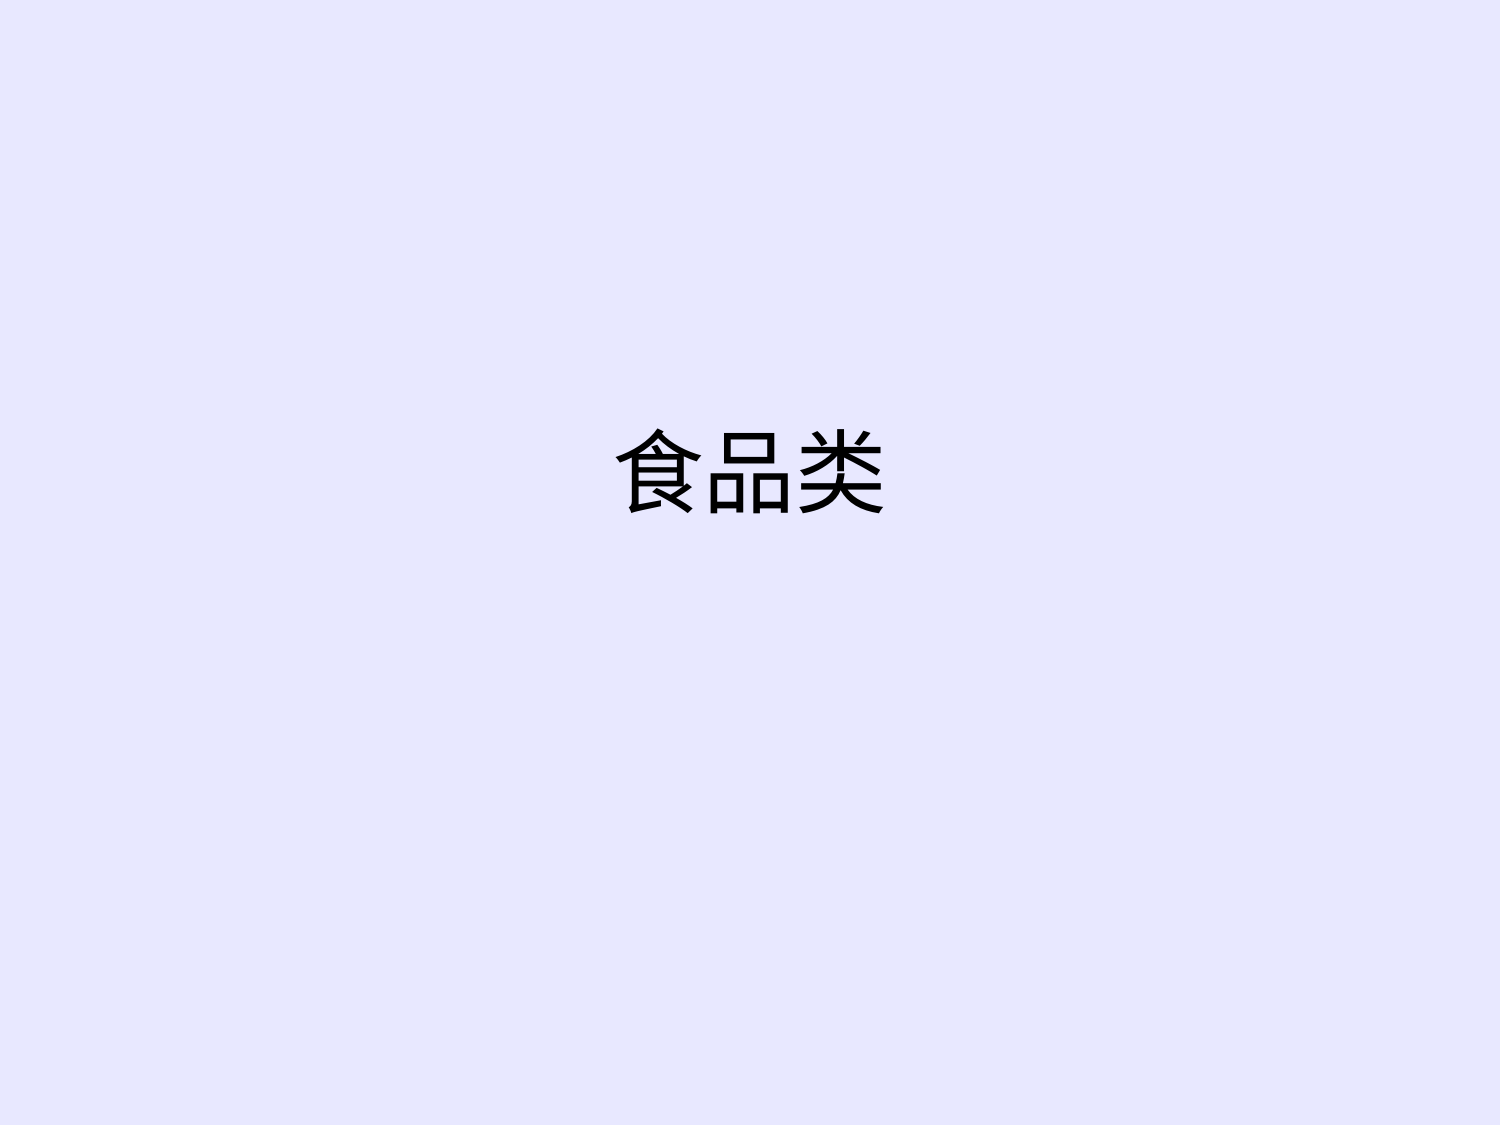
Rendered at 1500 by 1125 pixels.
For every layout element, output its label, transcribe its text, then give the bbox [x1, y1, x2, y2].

title 食品类 [112, 349, 1388, 591]
